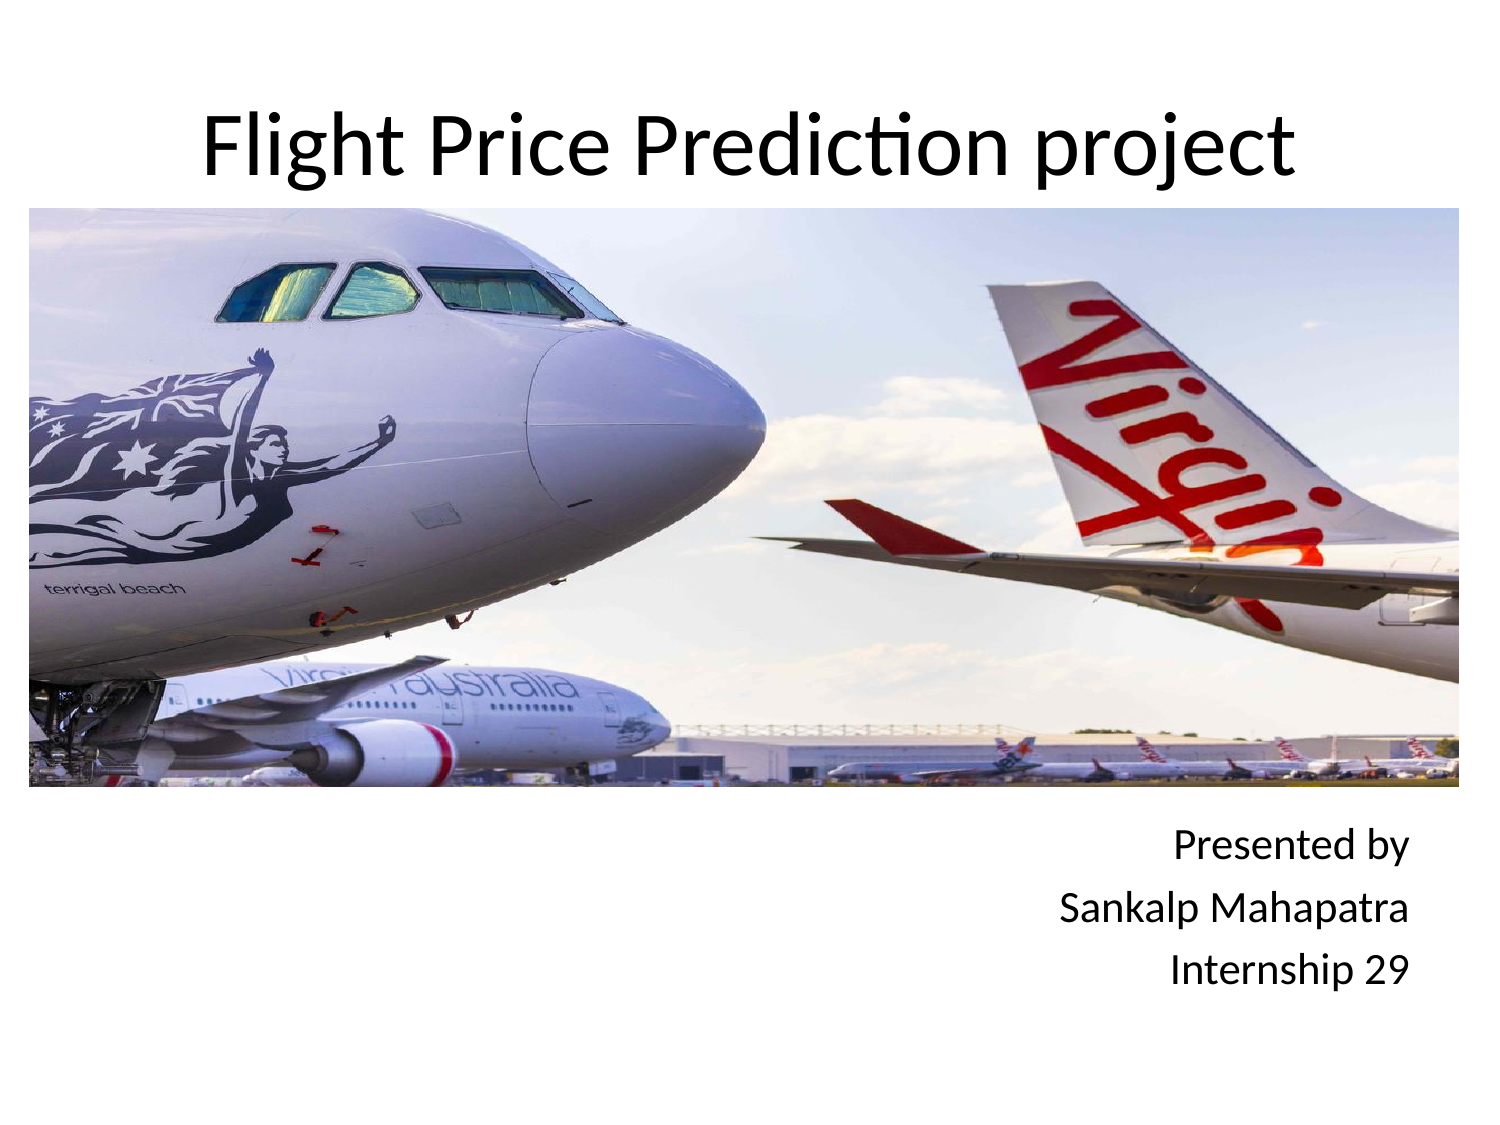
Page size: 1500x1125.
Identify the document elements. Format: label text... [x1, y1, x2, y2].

picture [29, 207, 1459, 788]
title Flight Price Prediction project [75, 45, 1425, 206]
list Presented by Sankalp Mahapatra Internship 29 [75, 795, 1425, 1005]
